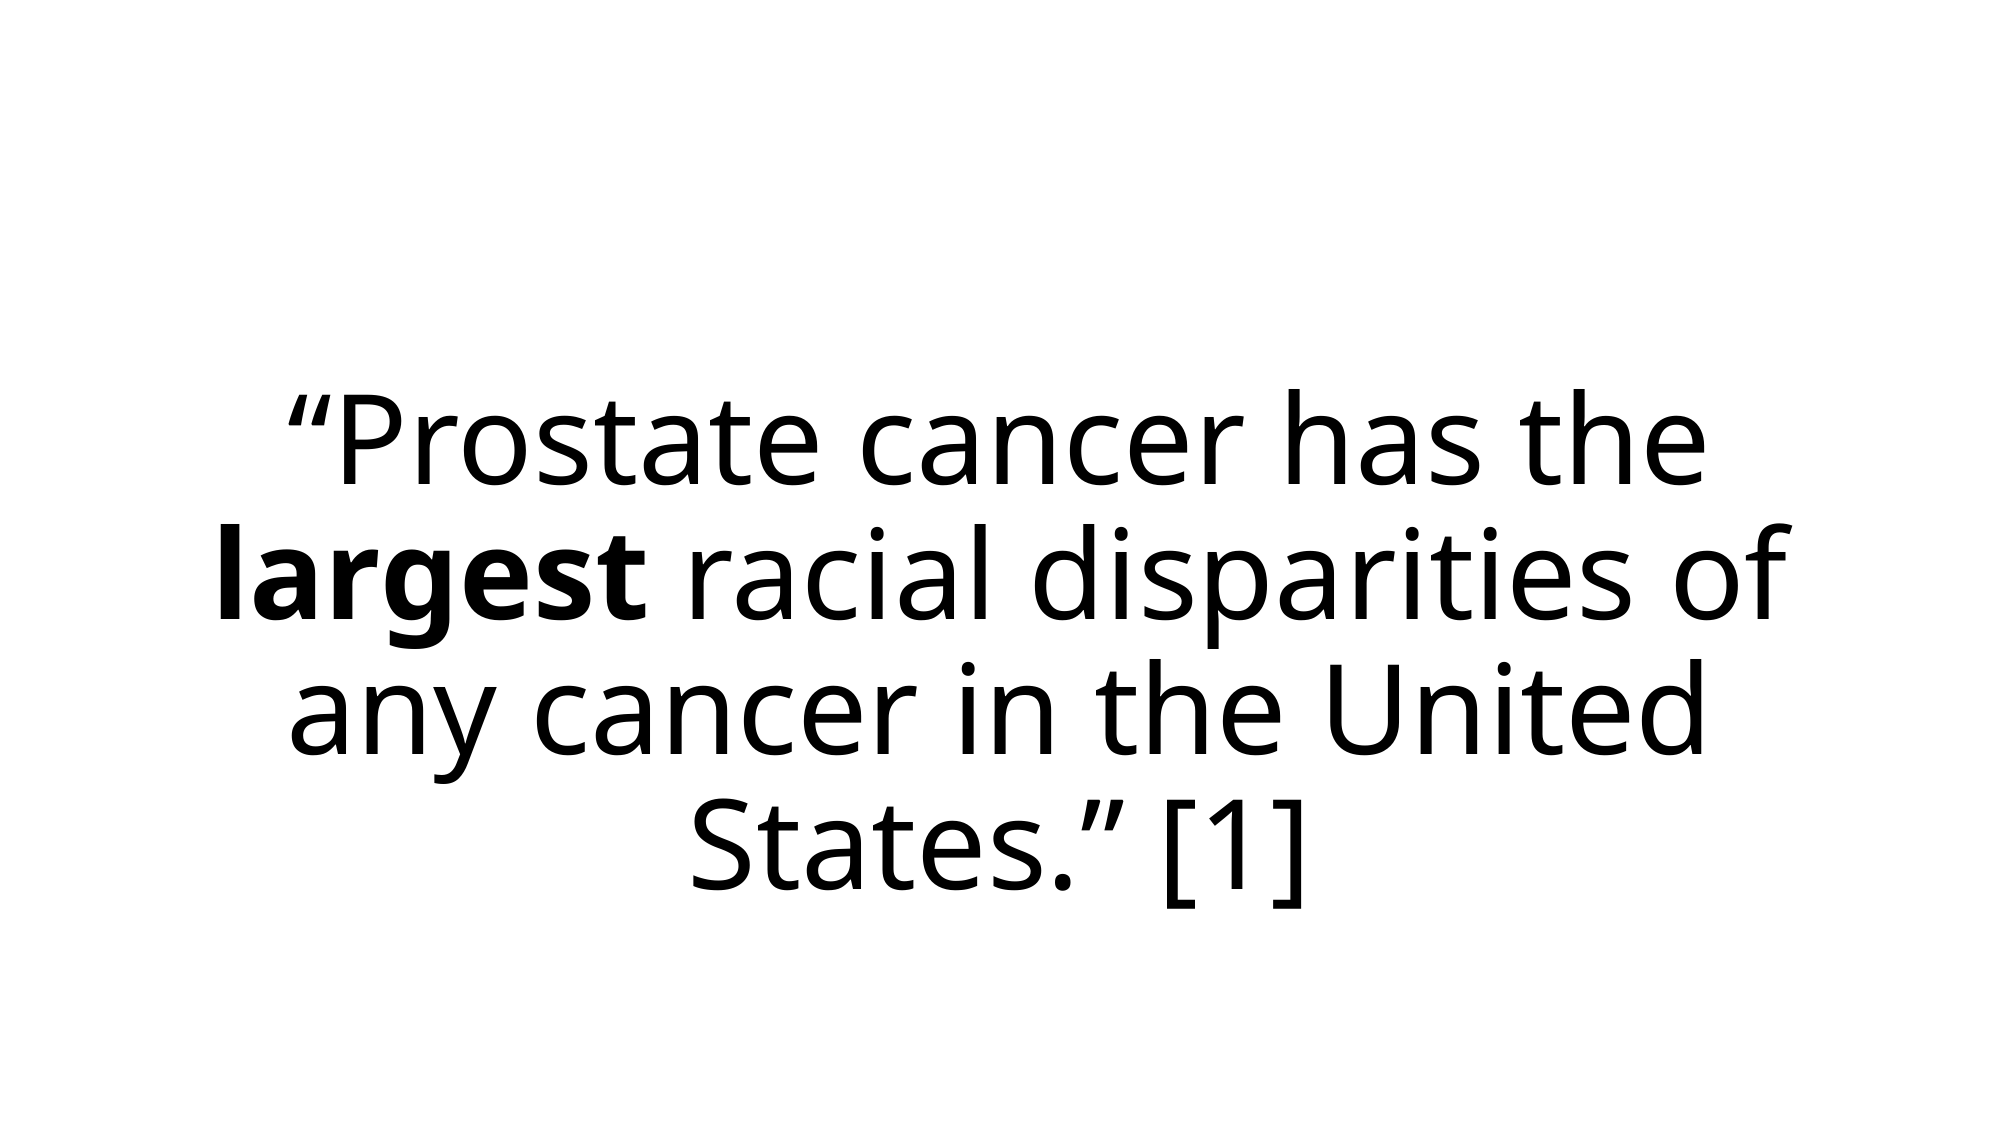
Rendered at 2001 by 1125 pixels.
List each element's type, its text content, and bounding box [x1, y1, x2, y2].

list “Prostate cancer has the largest racial disparities of any cancer in the United States.” [1] [137, 368, 1863, 756]
